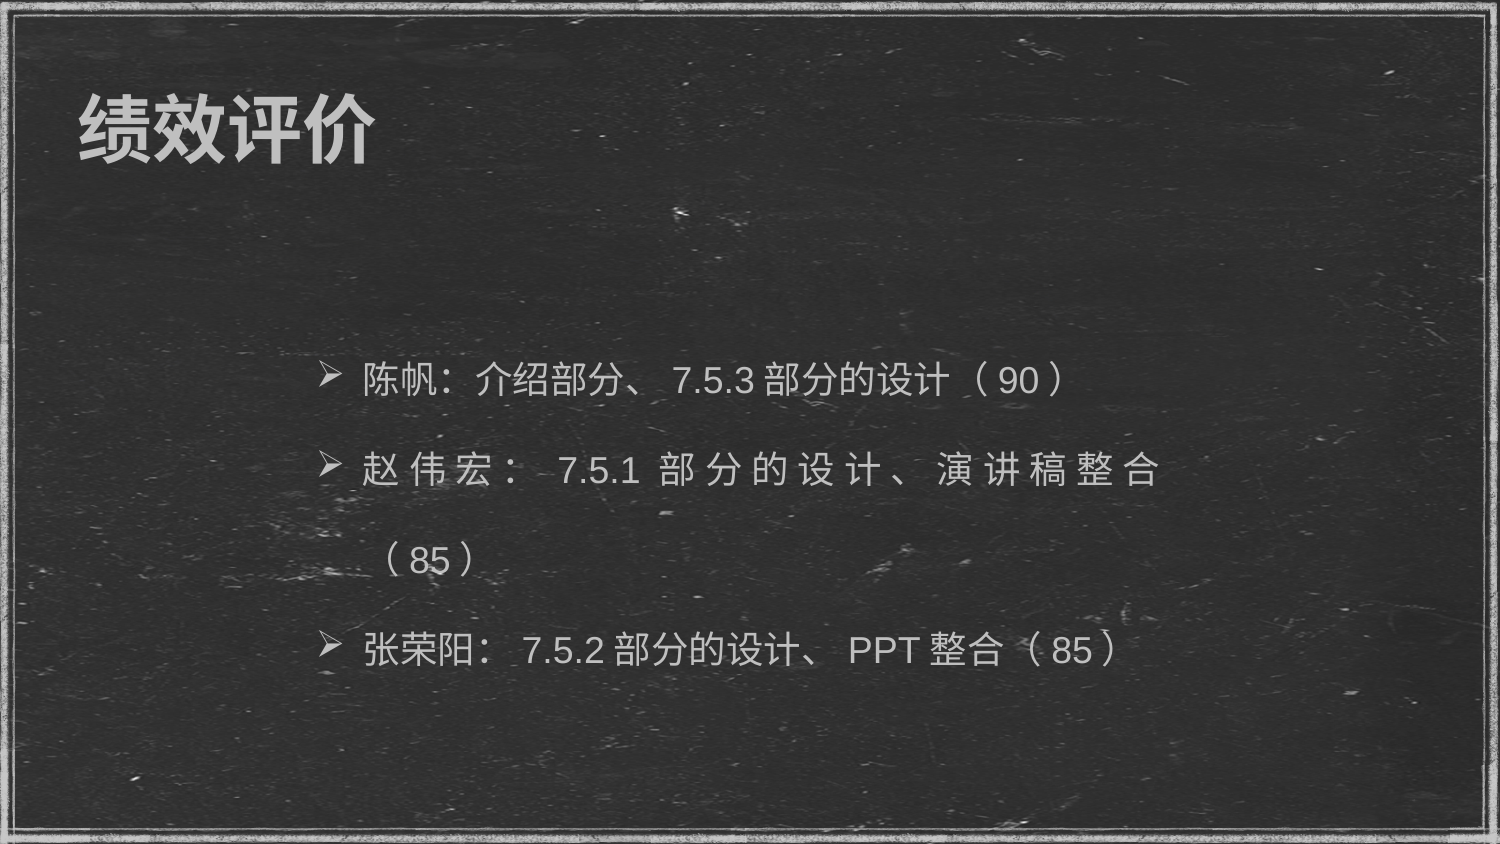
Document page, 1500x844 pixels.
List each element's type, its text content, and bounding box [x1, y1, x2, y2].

text_box 陈帆：介绍部分、7.5.3部分的设计（90） 赵伟宏：7.5.1部分的设计、演讲稿整合（85） 张荣阳：7.5.2部分的设计、PPT整合（85） [301, 303, 1176, 679]
text_box 绩效评价 [71, 76, 1500, 179]
picture [0, 0, 1500, 844]
